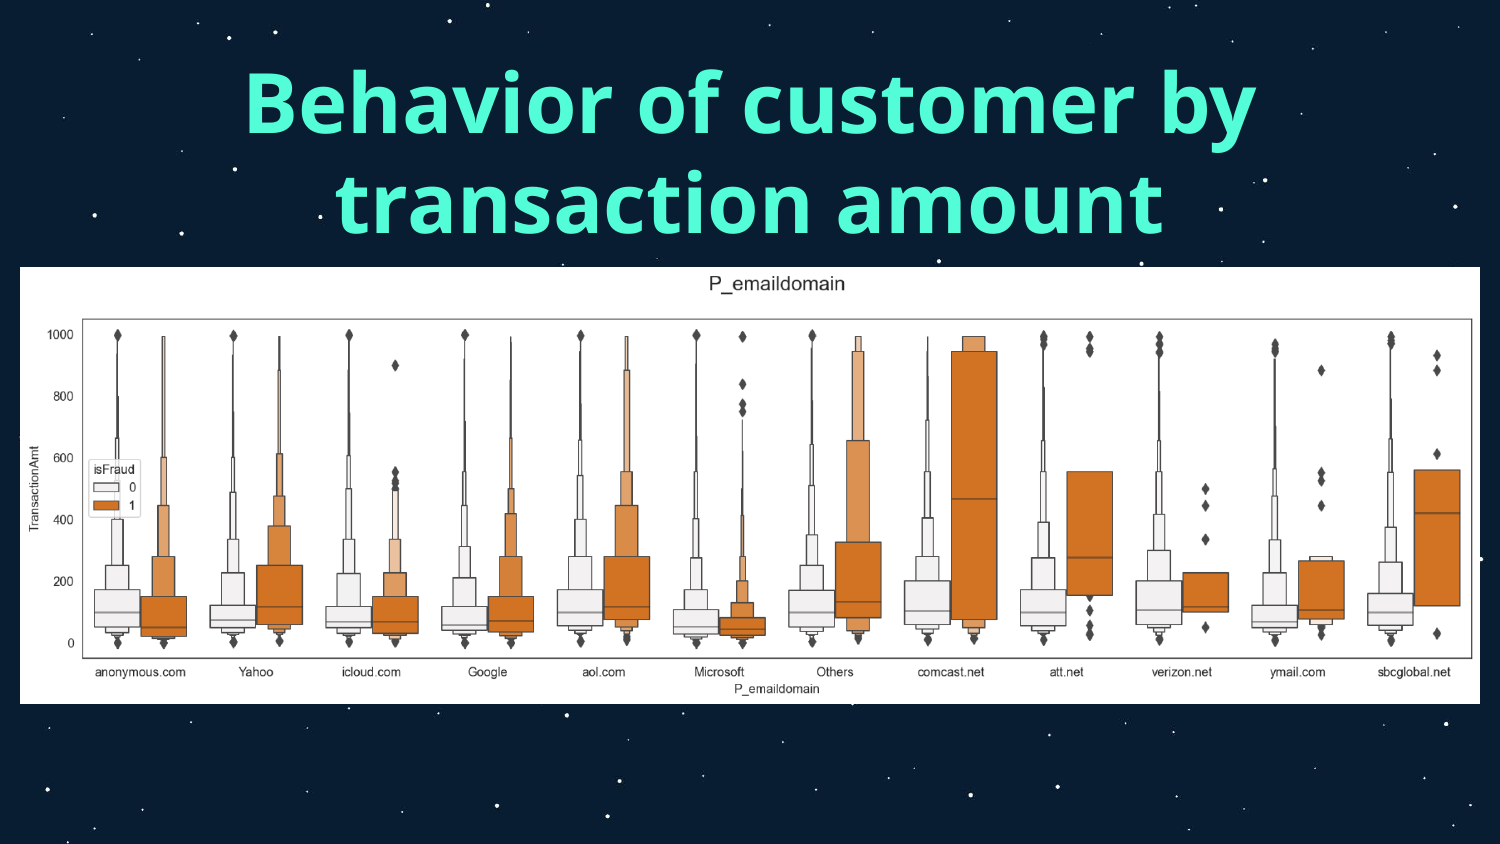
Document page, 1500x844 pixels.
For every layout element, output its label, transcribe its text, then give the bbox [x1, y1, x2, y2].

picture [0, 0, 1500, 844]
title Behavior of customer by transaction amount [118, 35, 1382, 166]
